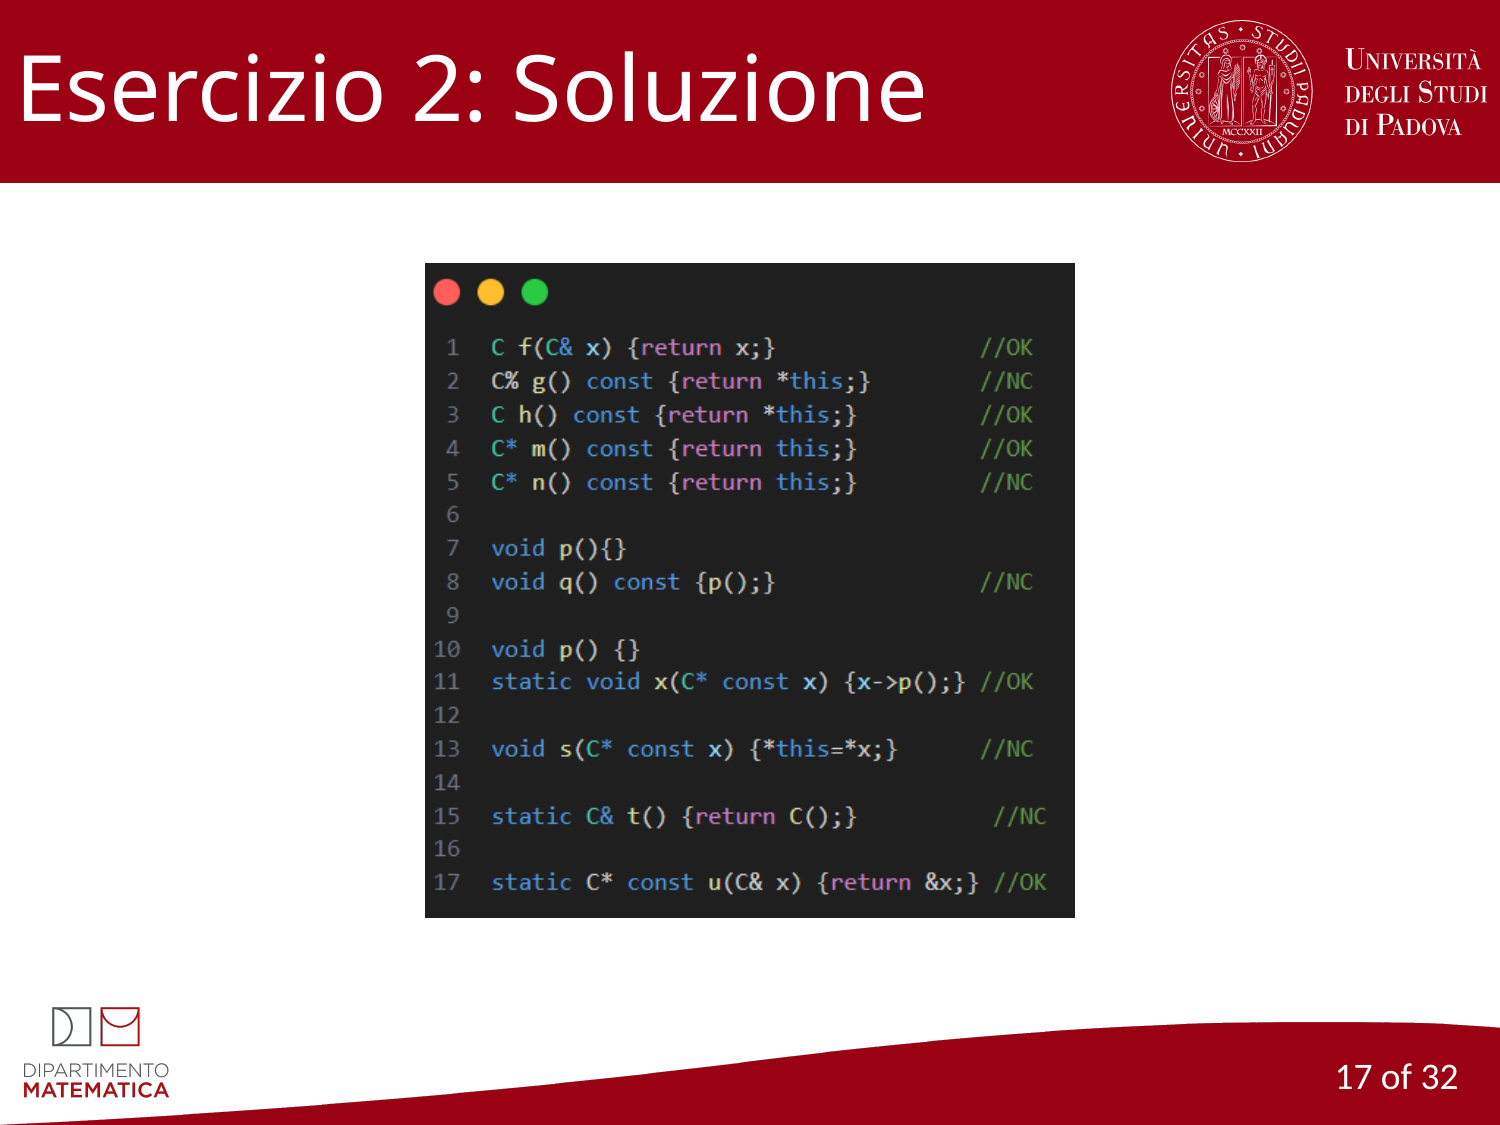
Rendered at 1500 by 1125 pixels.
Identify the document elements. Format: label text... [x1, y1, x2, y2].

picture [425, 263, 1075, 918]
slide_number 17 of 32 [1136, 1044, 1474, 1104]
title Esercizio 2: Soluzione [0, 0, 1159, 183]
picture [0, 1007, 1500, 1125]
picture [1171, 20, 1487, 162]
